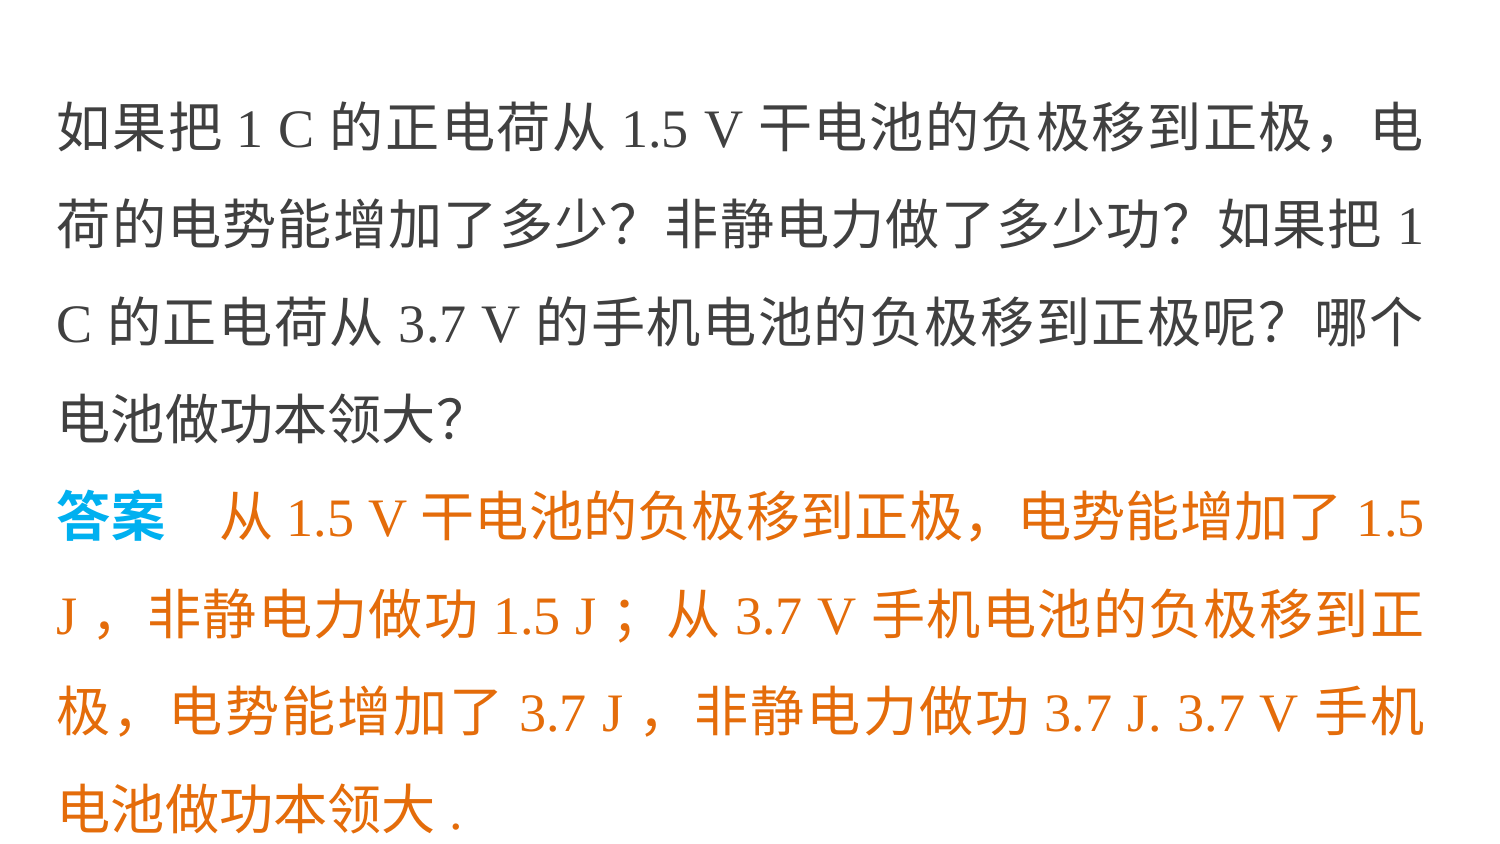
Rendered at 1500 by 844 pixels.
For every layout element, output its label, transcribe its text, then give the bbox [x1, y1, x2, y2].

text_box 如果把1 C的正电荷从1.5 V干电池的负极移到正极，电荷的电势能增加了多少？非静电力做了多少功？如果把1 C的正电荷从3.7 V的手机电池的负极移到正极呢？哪个电池做功本领大？ 答案 从1.5 V干电池的负极移到正极，电势能增加了1.5 J，非静电力做功1.5 J；从3.7 V手机电池的负极移到正极，电势能增加了3.7 J，非静电力做功3.7 J. 3.7 V手机电池做功本领大. [41, 53, 1440, 844]
